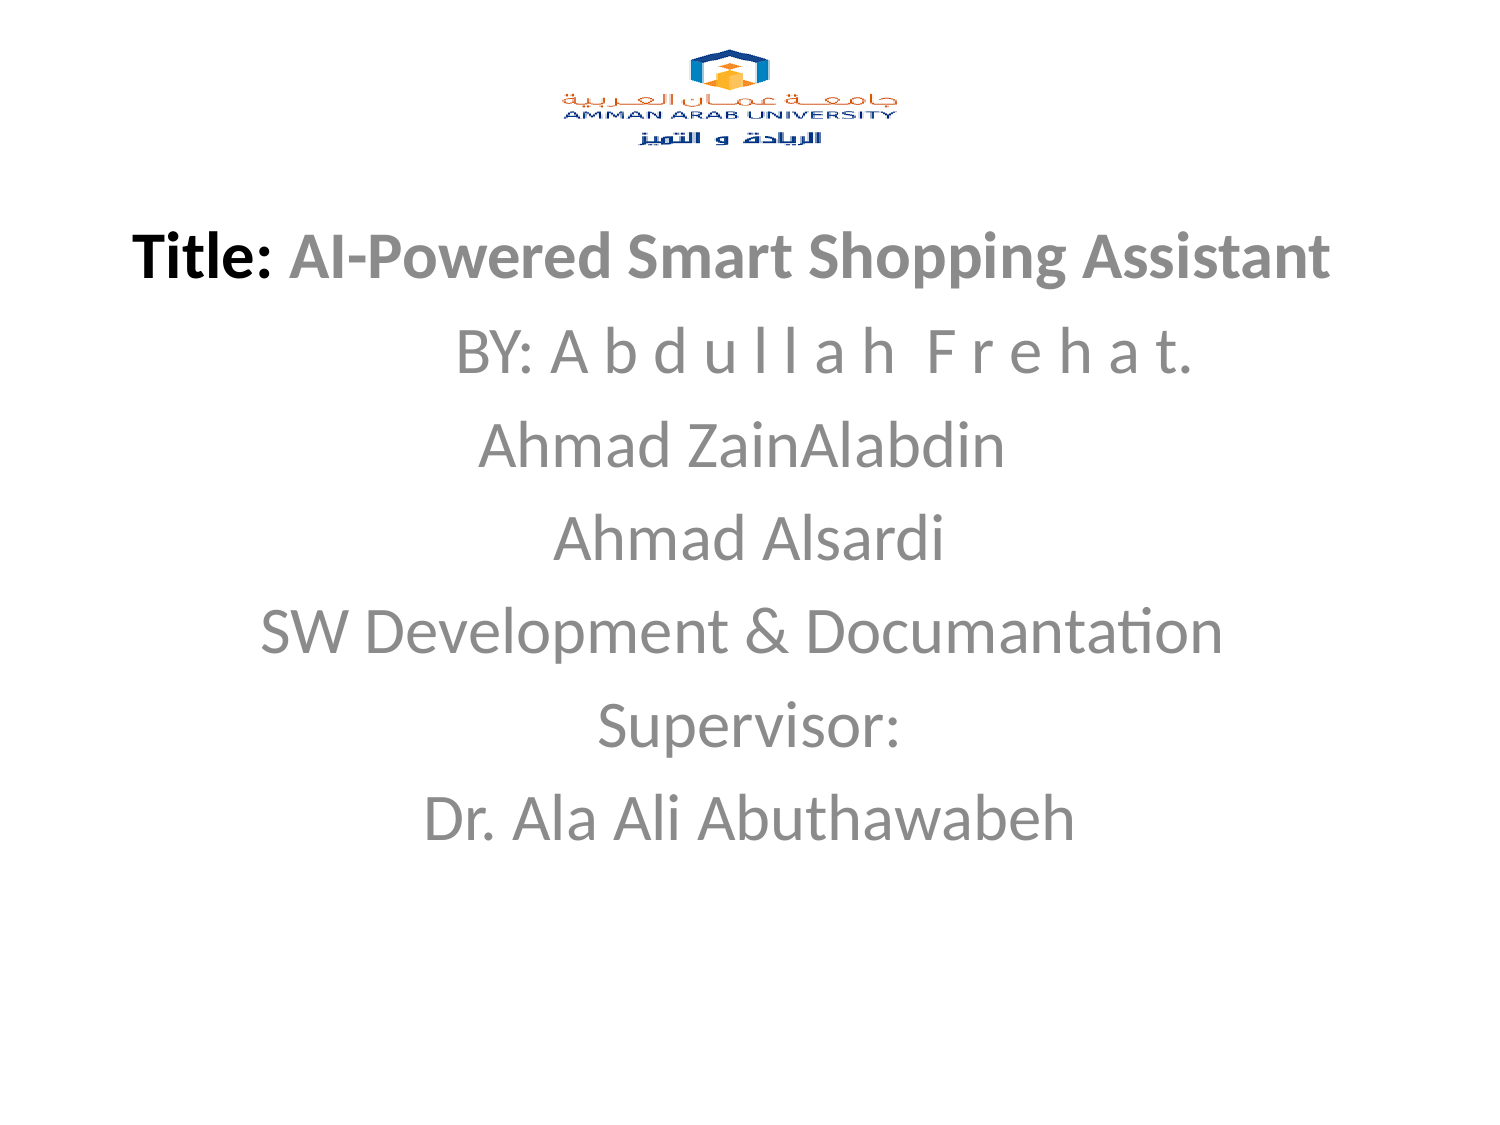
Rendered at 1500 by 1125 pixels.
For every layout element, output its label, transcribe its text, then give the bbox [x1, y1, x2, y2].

subtitle Title: AI-Powered Smart Shopping Assistant BY: A b d u l l a h F r e h a t. Ahmad ZainAlabdin Ahmad Alsardi SW Development & Documantation Supervisor: Dr. Ala Ali Abuthawabeh [31, 196, 1469, 1045]
picture [510, 1, 949, 197]
